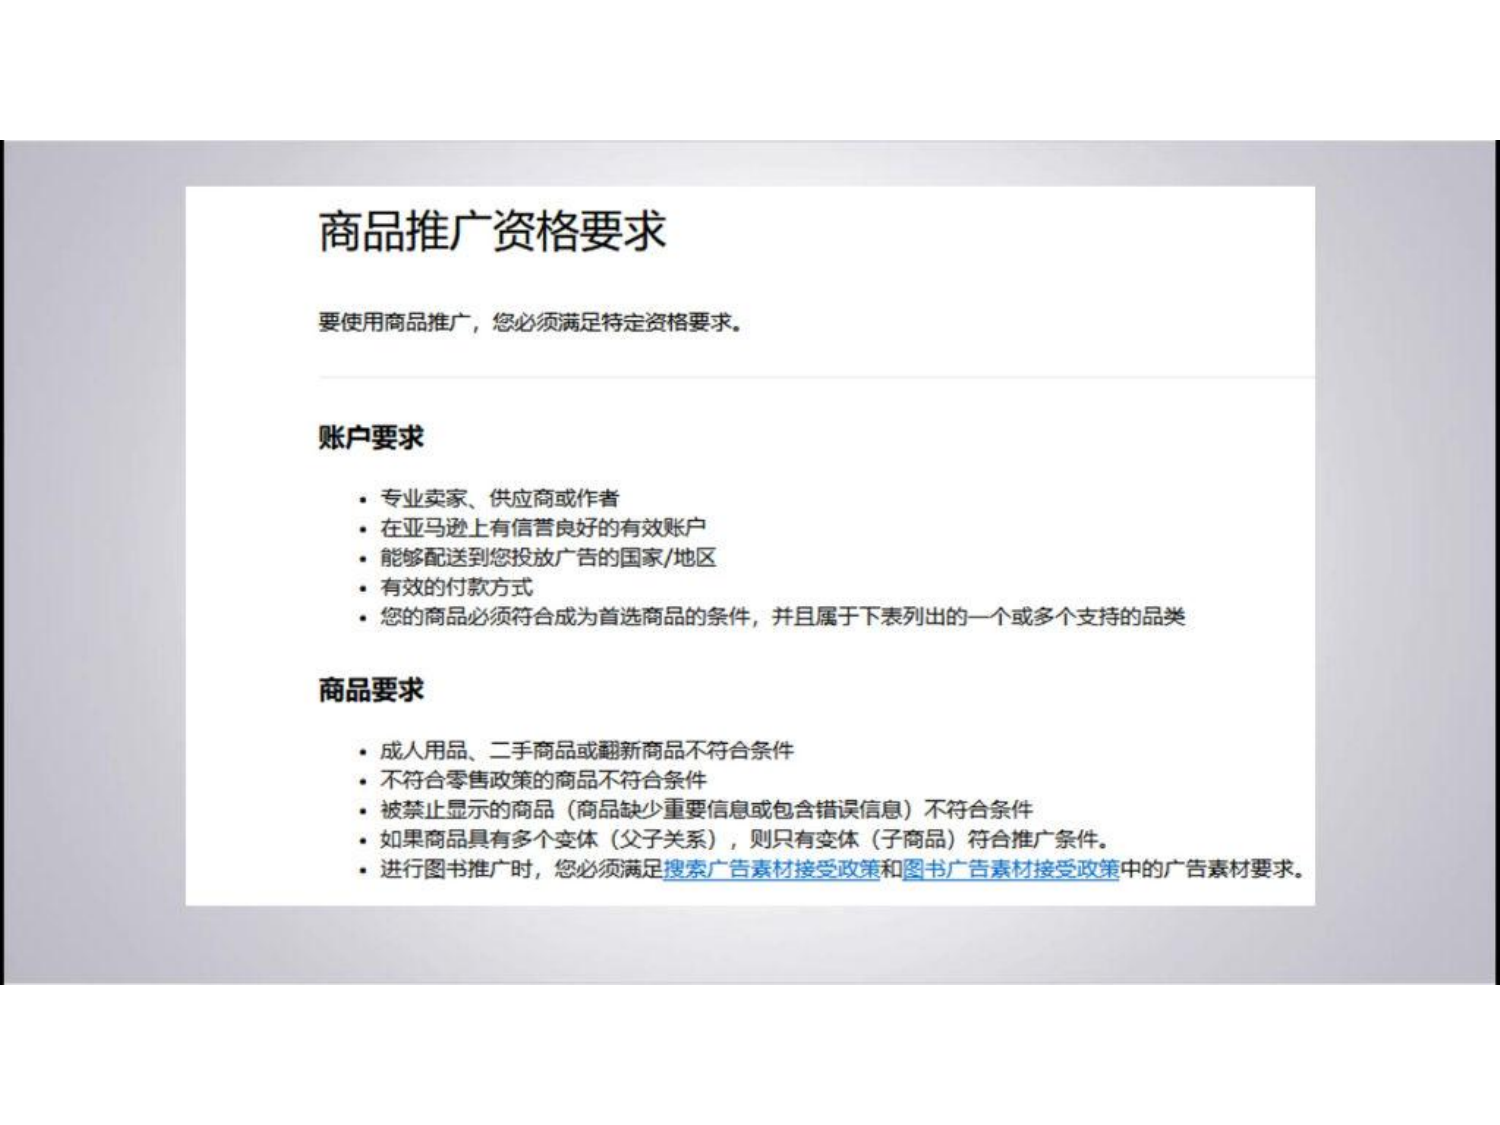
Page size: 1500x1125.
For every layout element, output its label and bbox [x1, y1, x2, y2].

picture [0, 140, 1500, 985]
